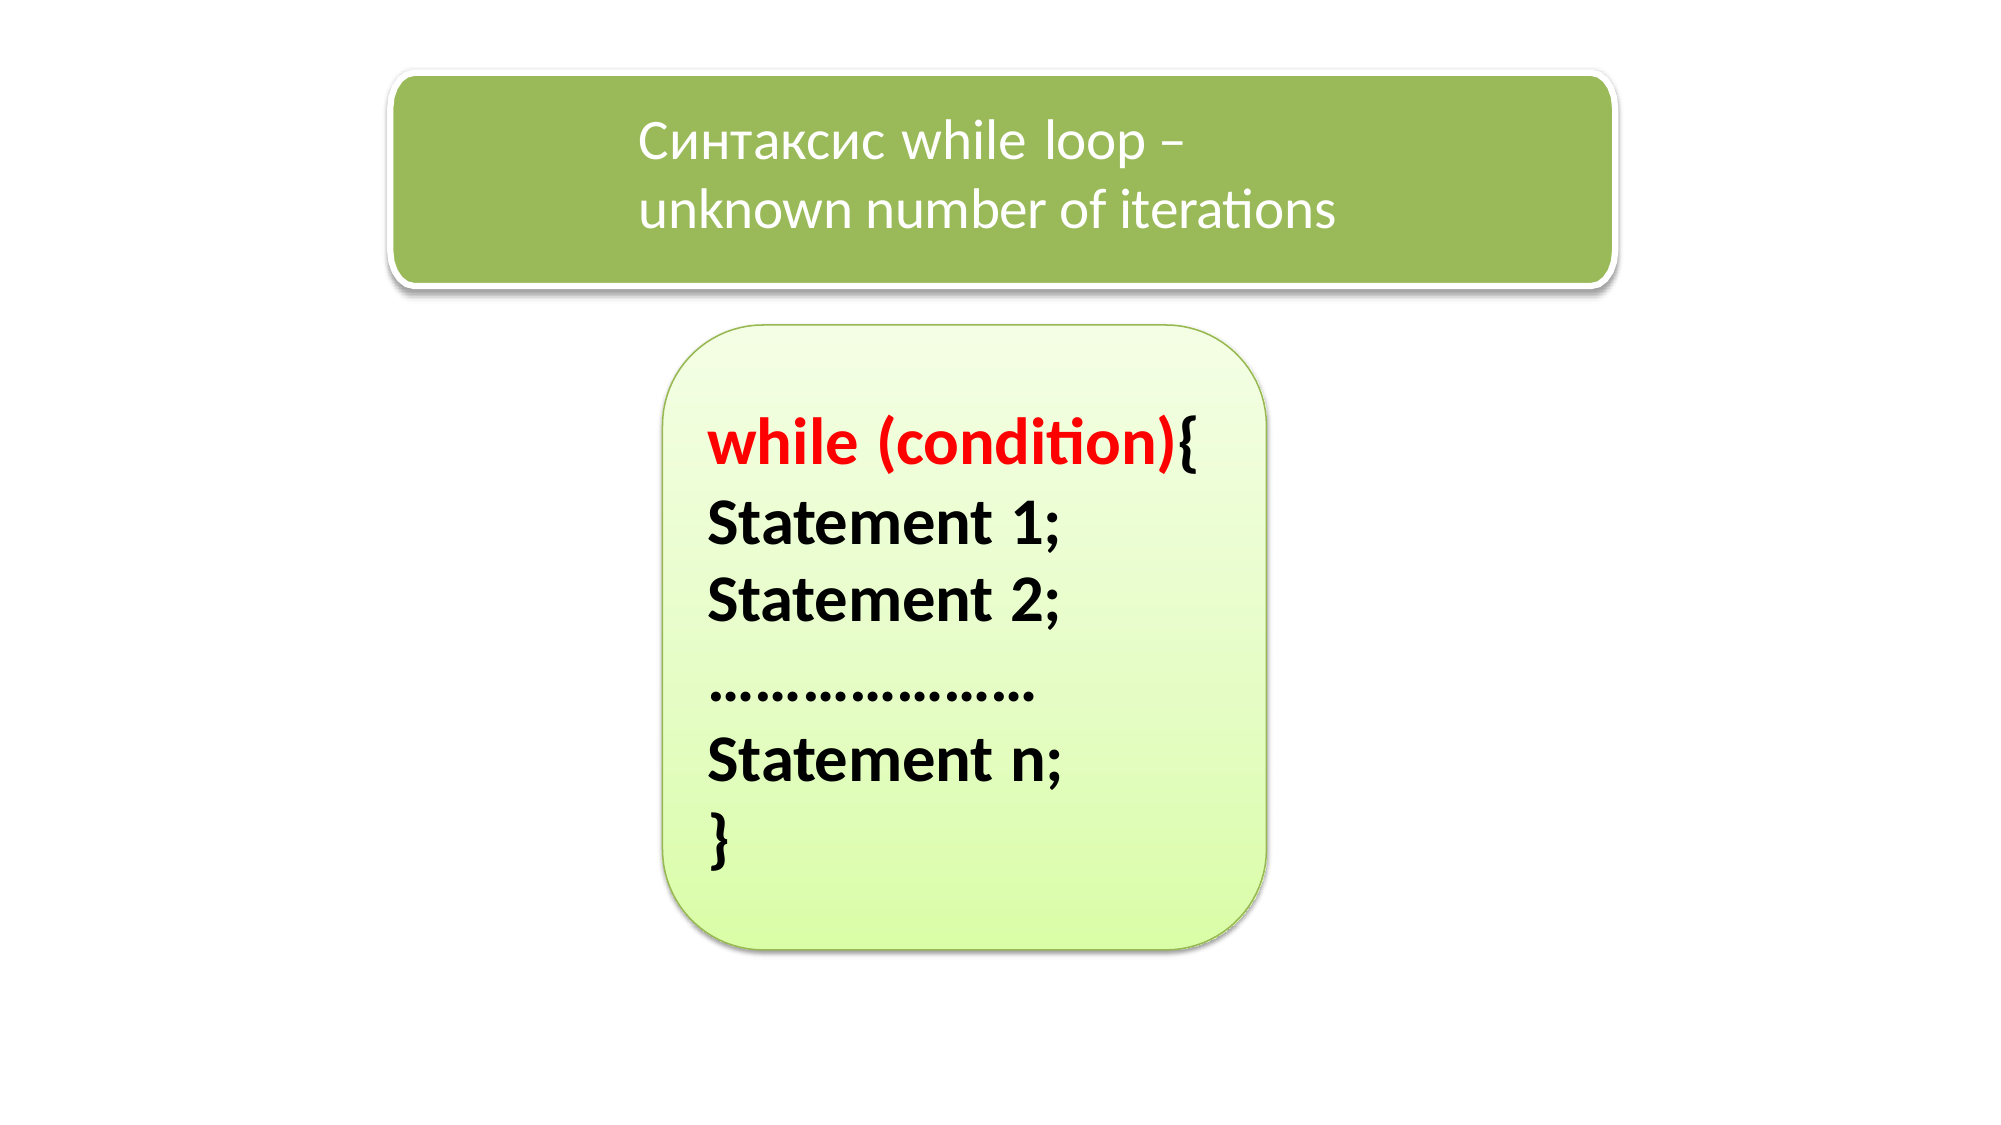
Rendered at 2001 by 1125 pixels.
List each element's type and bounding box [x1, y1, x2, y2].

text_box [656, 321, 1274, 960]
text_box [381, 66, 1624, 304]
